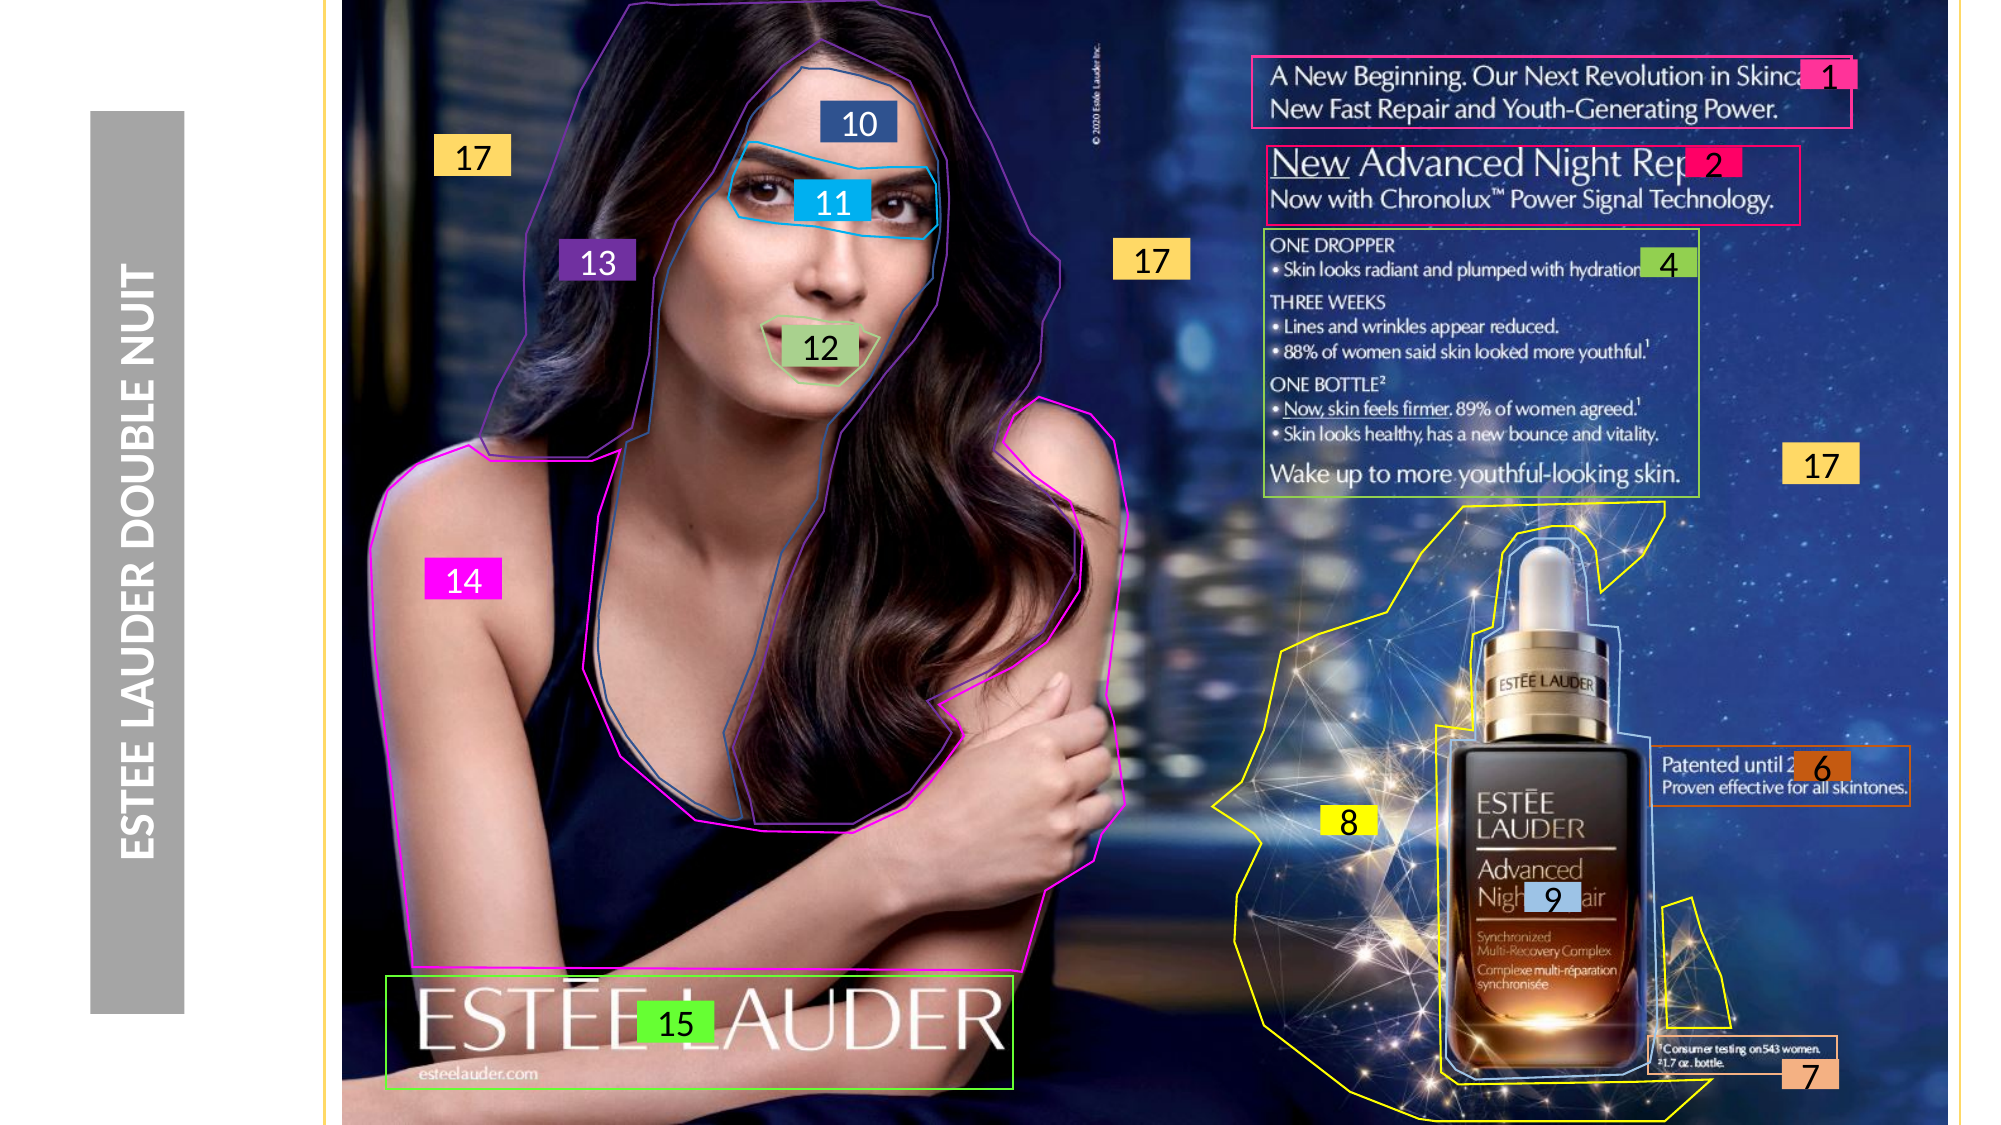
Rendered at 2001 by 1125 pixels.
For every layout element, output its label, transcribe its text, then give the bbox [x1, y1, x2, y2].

text_box [1948, 0, 1961, 1125]
text_box ESTEE LAUDER DOUBLE NUIT [90, 111, 185, 1014]
text_box [323, 0, 342, 1125]
picture [342, 0, 1948, 1125]
